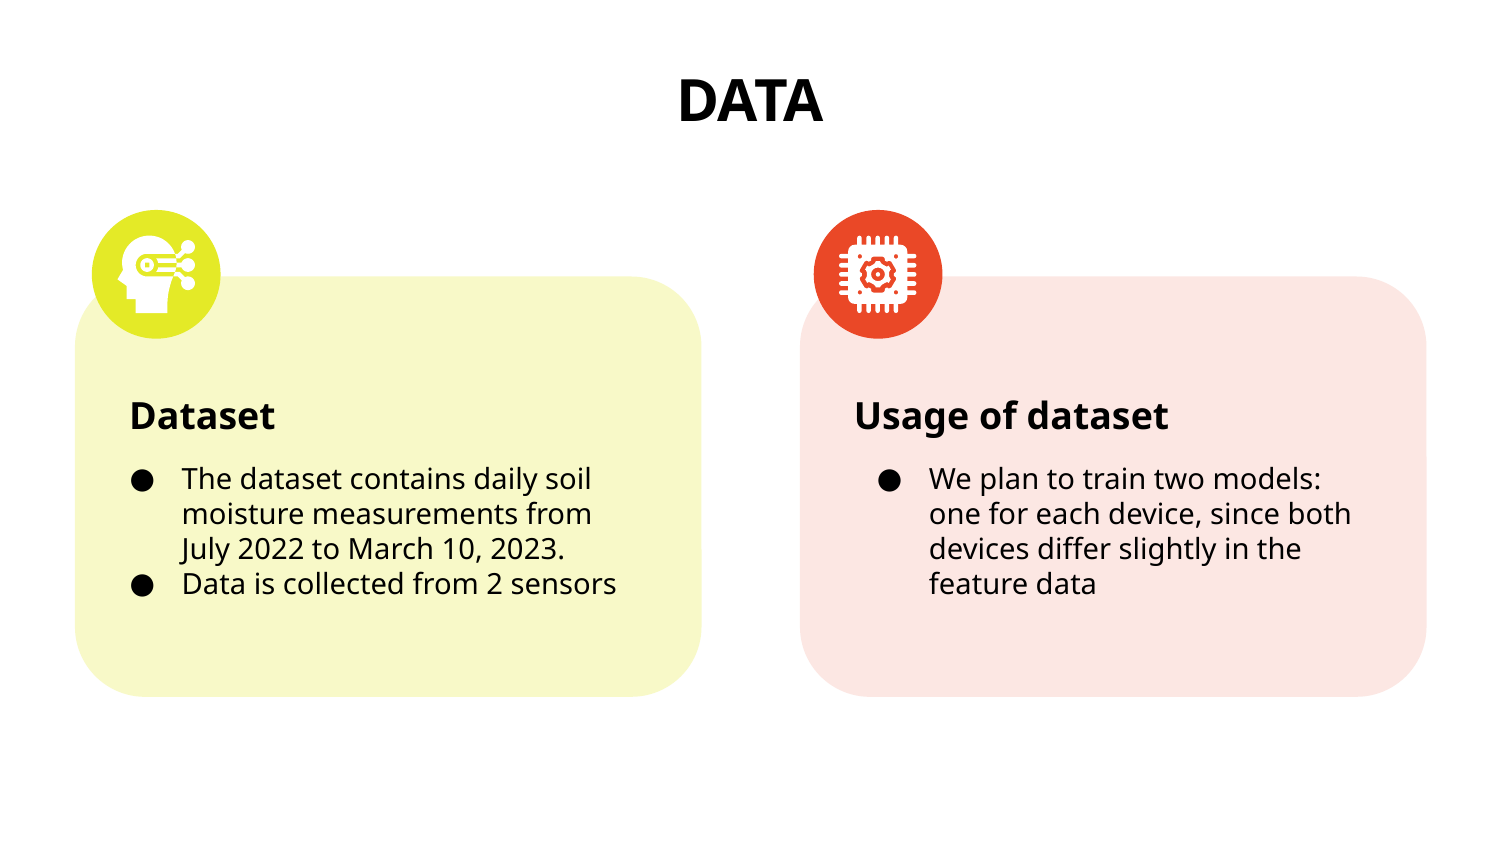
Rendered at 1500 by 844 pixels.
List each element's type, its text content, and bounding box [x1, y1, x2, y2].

text_box [74, 276, 702, 688]
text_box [838, 235, 917, 314]
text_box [113, 386, 663, 698]
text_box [117, 235, 196, 314]
text_box [91, 209, 221, 339]
text_box [813, 209, 943, 339]
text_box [838, 386, 1388, 632]
text_box [799, 276, 1427, 697]
title DATA [75, 67, 1425, 129]
